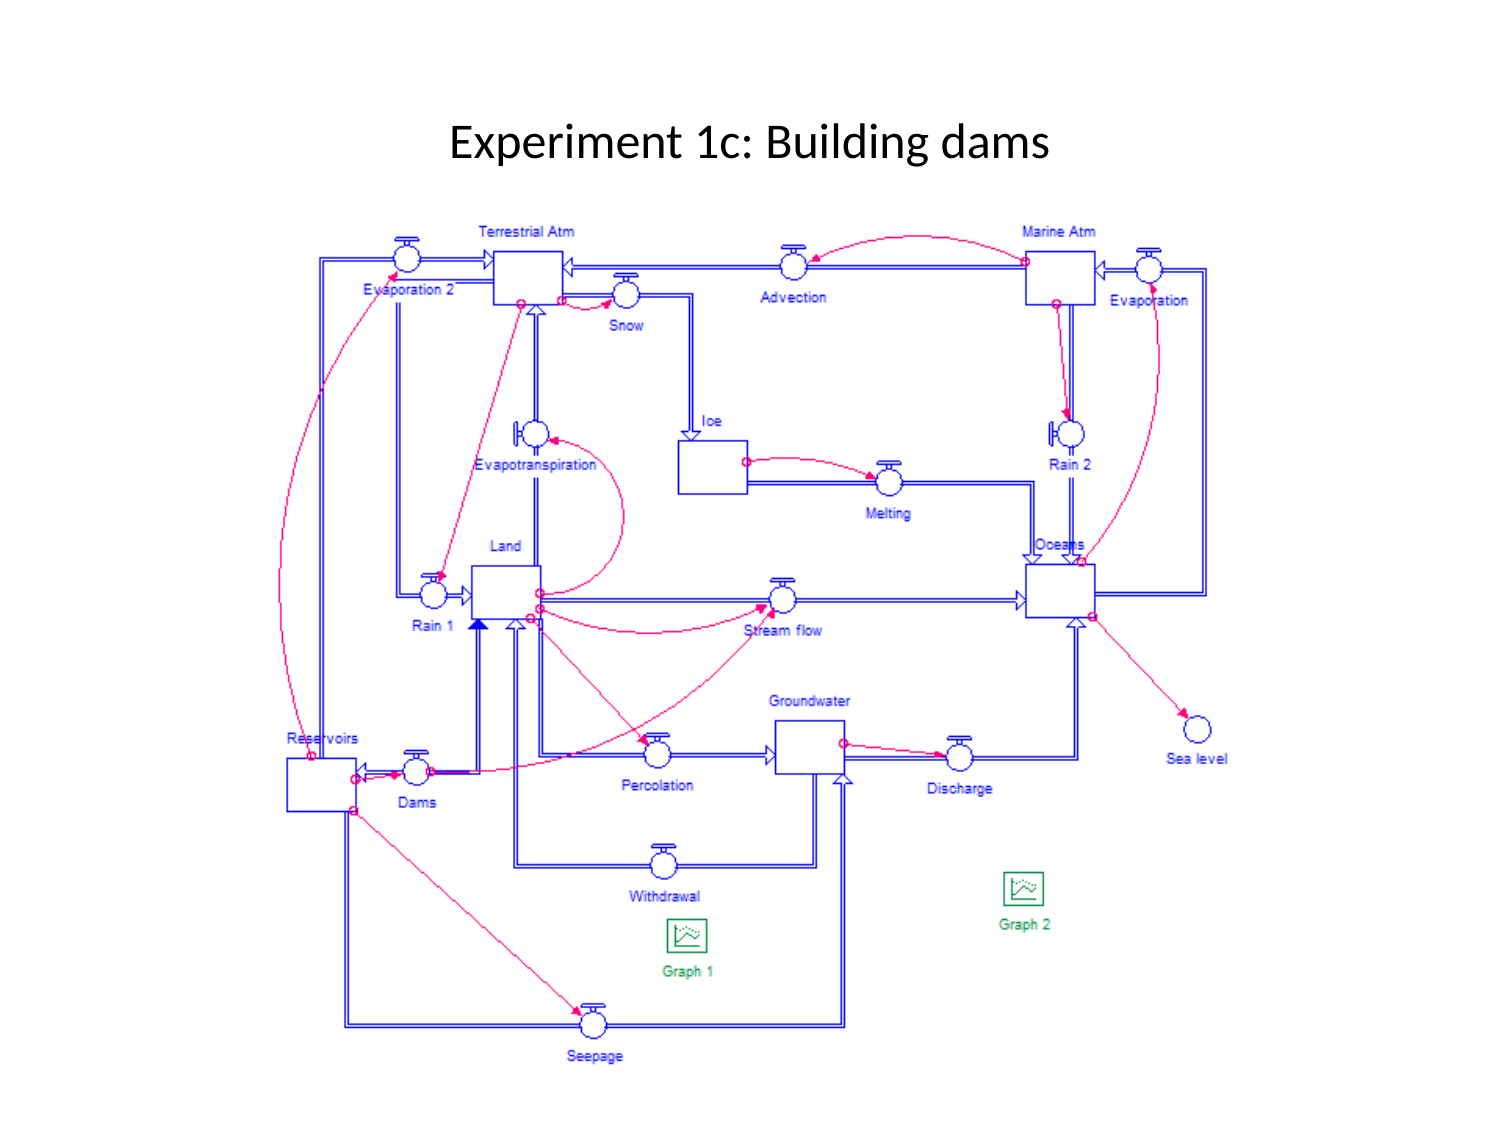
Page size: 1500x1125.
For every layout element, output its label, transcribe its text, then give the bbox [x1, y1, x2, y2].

picture [271, 212, 1229, 1091]
title Experiment 1c: Building dams [75, 45, 1425, 233]
